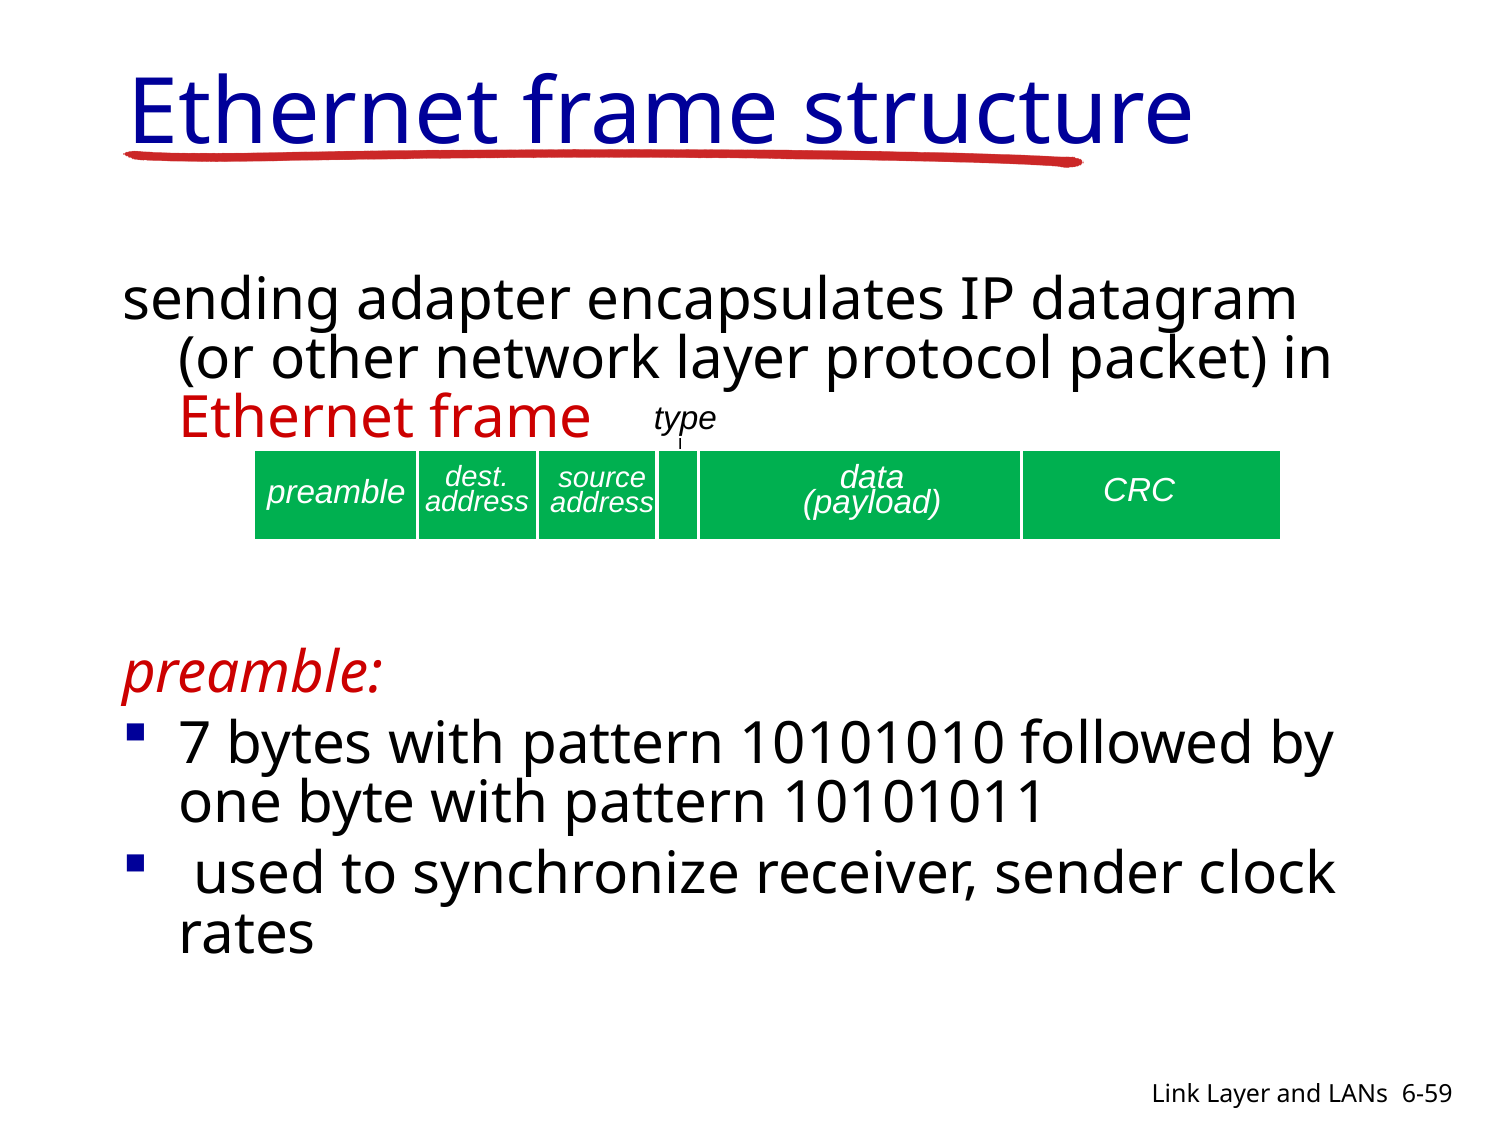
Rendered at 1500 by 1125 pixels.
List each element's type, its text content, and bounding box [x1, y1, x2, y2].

footer Link Layer and LANs [1045, 1069, 1404, 1110]
title Ethernet frame structure [112, 56, 1388, 157]
list sending adapter encapsulates IP datagram (or other network layer protocol packet) in Ethernet frame preamble: 7 bytes with pattern 10101010 followed by one byte with pattern 10101011 used to synchronize receiver, sender clock rates [107, 264, 1382, 977]
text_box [248, 389, 1281, 553]
picture [119, 144, 1095, 174]
slide_number 6-59 [1387, 1069, 1478, 1115]
